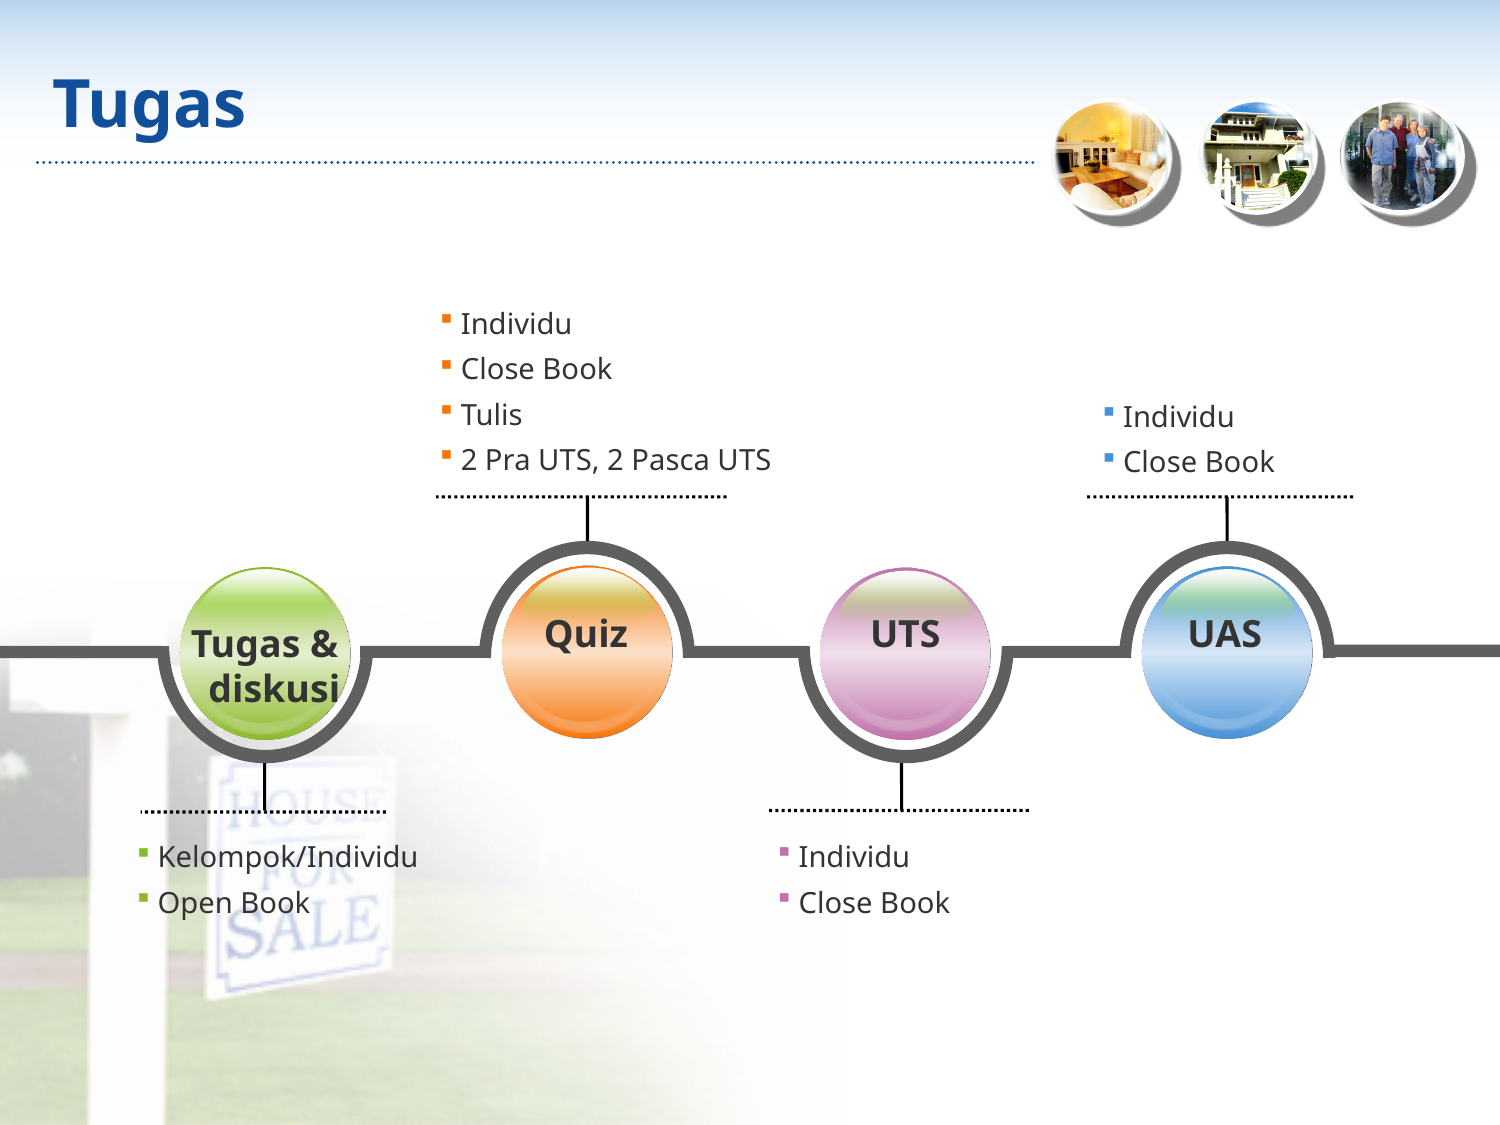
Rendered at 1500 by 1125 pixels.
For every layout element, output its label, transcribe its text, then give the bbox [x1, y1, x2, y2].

text_box Kelompok/Individu Open Book [122, 820, 513, 972]
text_box Individu Close Book [762, 820, 1042, 927]
text_box Individu Close Book Tulis 2 Pra UTS, 2 Pasca UTS [425, 287, 828, 484]
picture [1193, 160, 1326, 219]
title Tugas [37, 41, 1413, 160]
picture [1334, 84, 1470, 230]
picture [0, 779, 850, 1125]
text_box Individu Close Book [1087, 380, 1367, 486]
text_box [0, 525, 1500, 779]
picture [1045, 160, 1181, 230]
